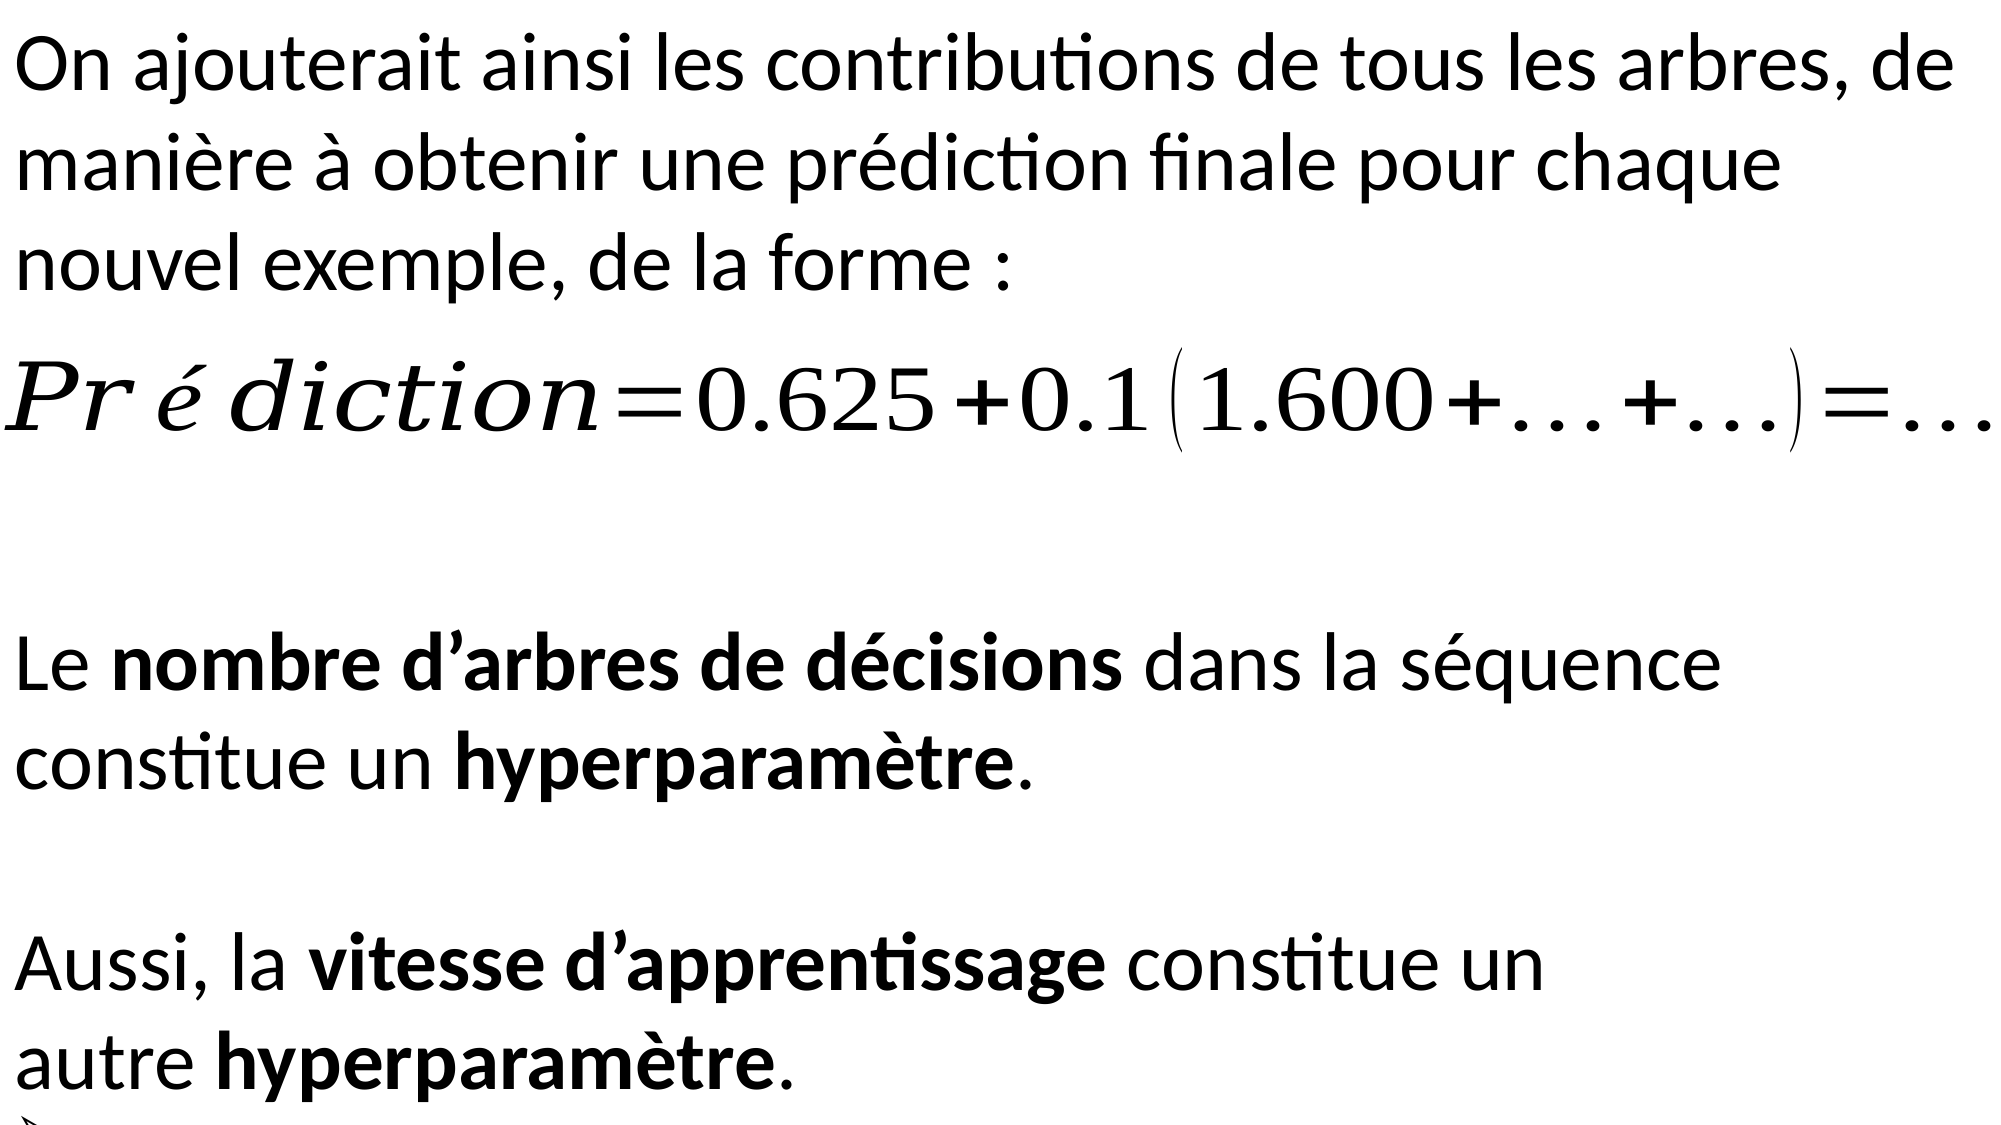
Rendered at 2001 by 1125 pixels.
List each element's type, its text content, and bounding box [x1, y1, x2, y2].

text_box On ajouterait ainsi les contributions de tous les arbres, de manière à obtenir une prédiction finale pour chaque nouvel exemple, de la forme : Le nombre d’arbres de décisions dans la séquence constitue un hyperparamètre. Aussi, la vitesse d’apprentissage constitue un autre hyperparamètre. On ne veut pas prédire parfaitement chaque classe, car on ne souhaite pas que la variance du modèle soit trop élevée. La profondeur maximale de chaque arbre est également un hyperparamètre important. On souhaite construire un modèle avec un faible biais, mais on souhaite maintenir la variance faible. Chaque arbre est donc peu profond. [0, 0, 2000, 1125]
